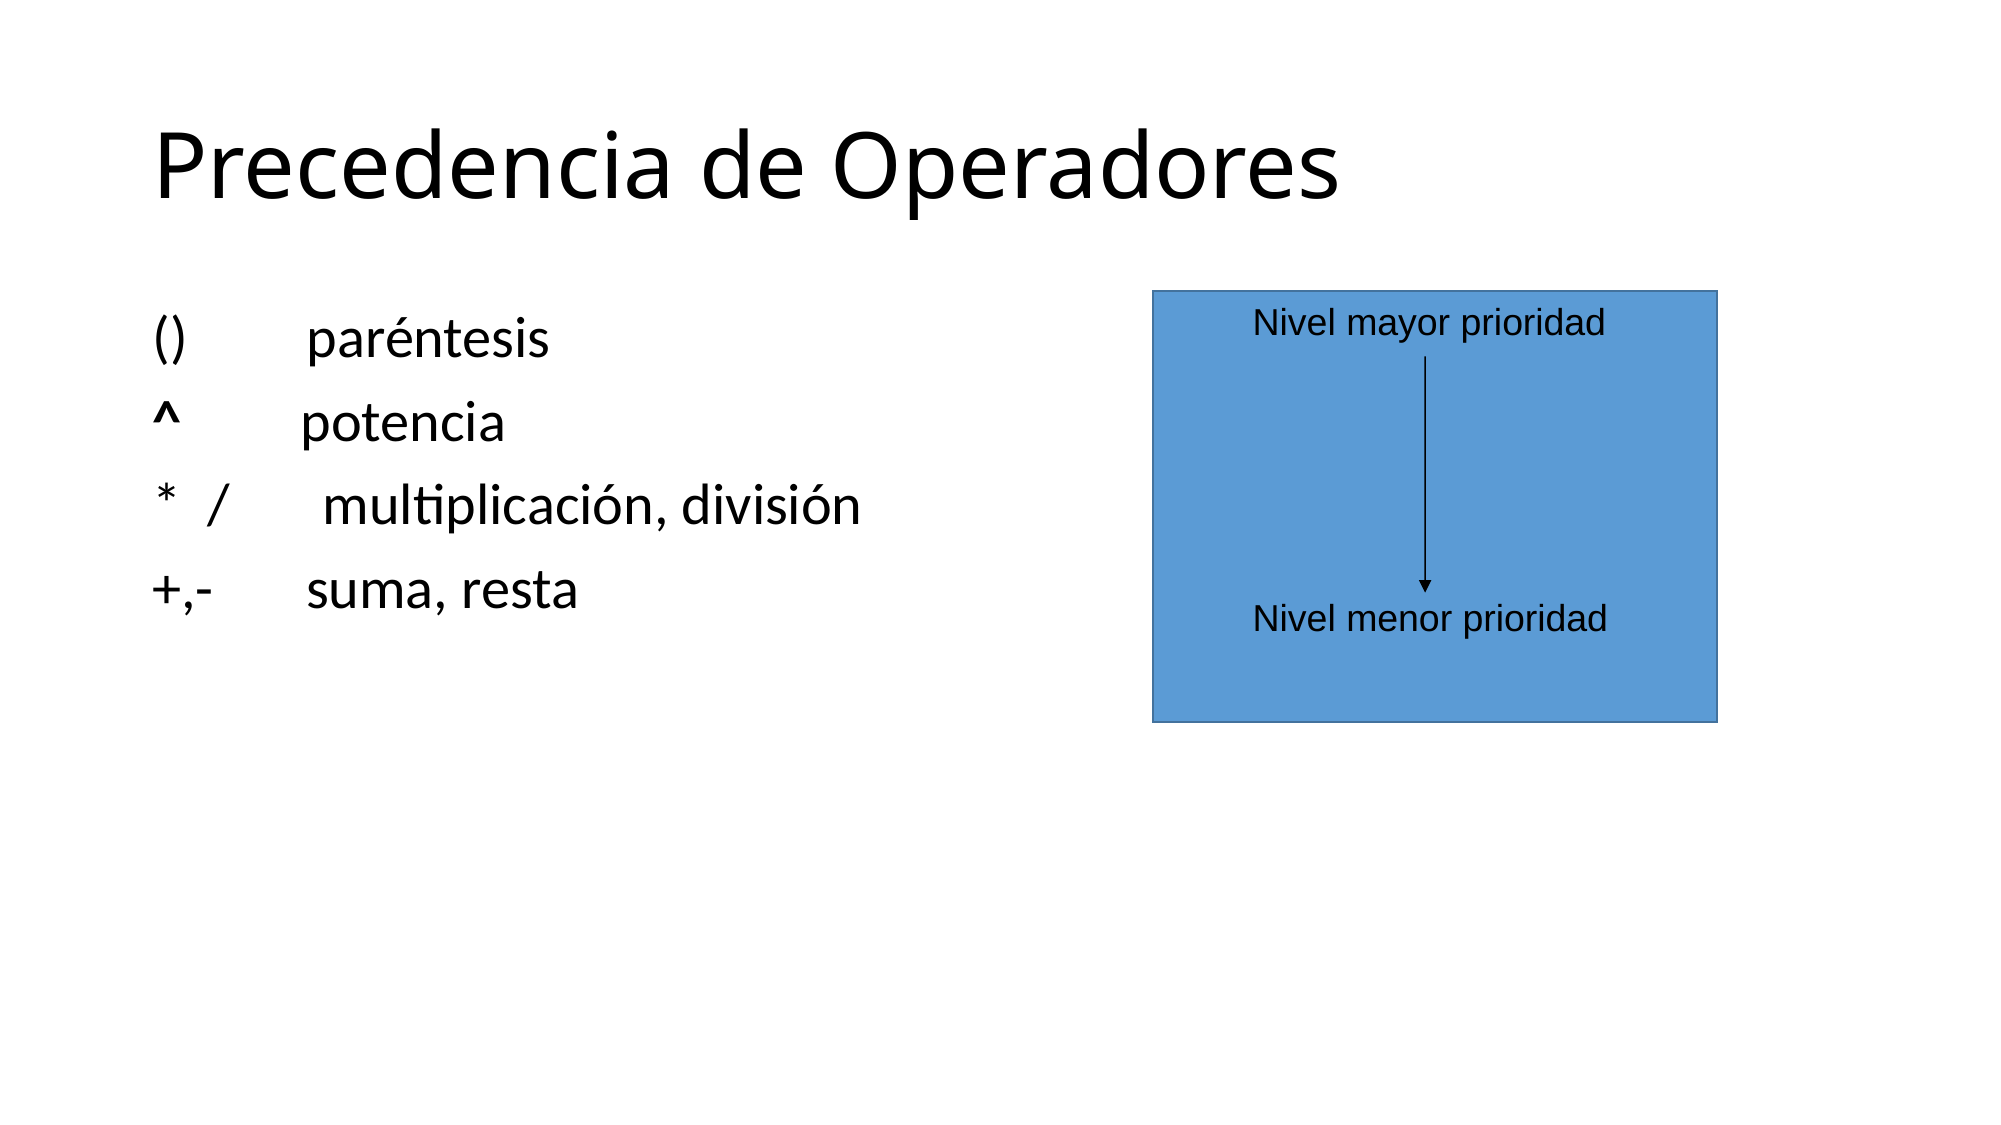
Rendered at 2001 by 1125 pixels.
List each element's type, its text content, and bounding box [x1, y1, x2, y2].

text_box [1152, 290, 1237, 299]
text_box [1664, 290, 1718, 299]
title Precedencia de Operadores [137, 59, 1863, 278]
text_box Nivel mayor prioridad [1237, 290, 1664, 351]
text_box [1418, 356, 1432, 593]
text_box Nivel menor prioridad [1237, 586, 1664, 646]
list () paréntesis ^ potencia * / multiplicación, división +,- suma, resta [137, 299, 1863, 1014]
